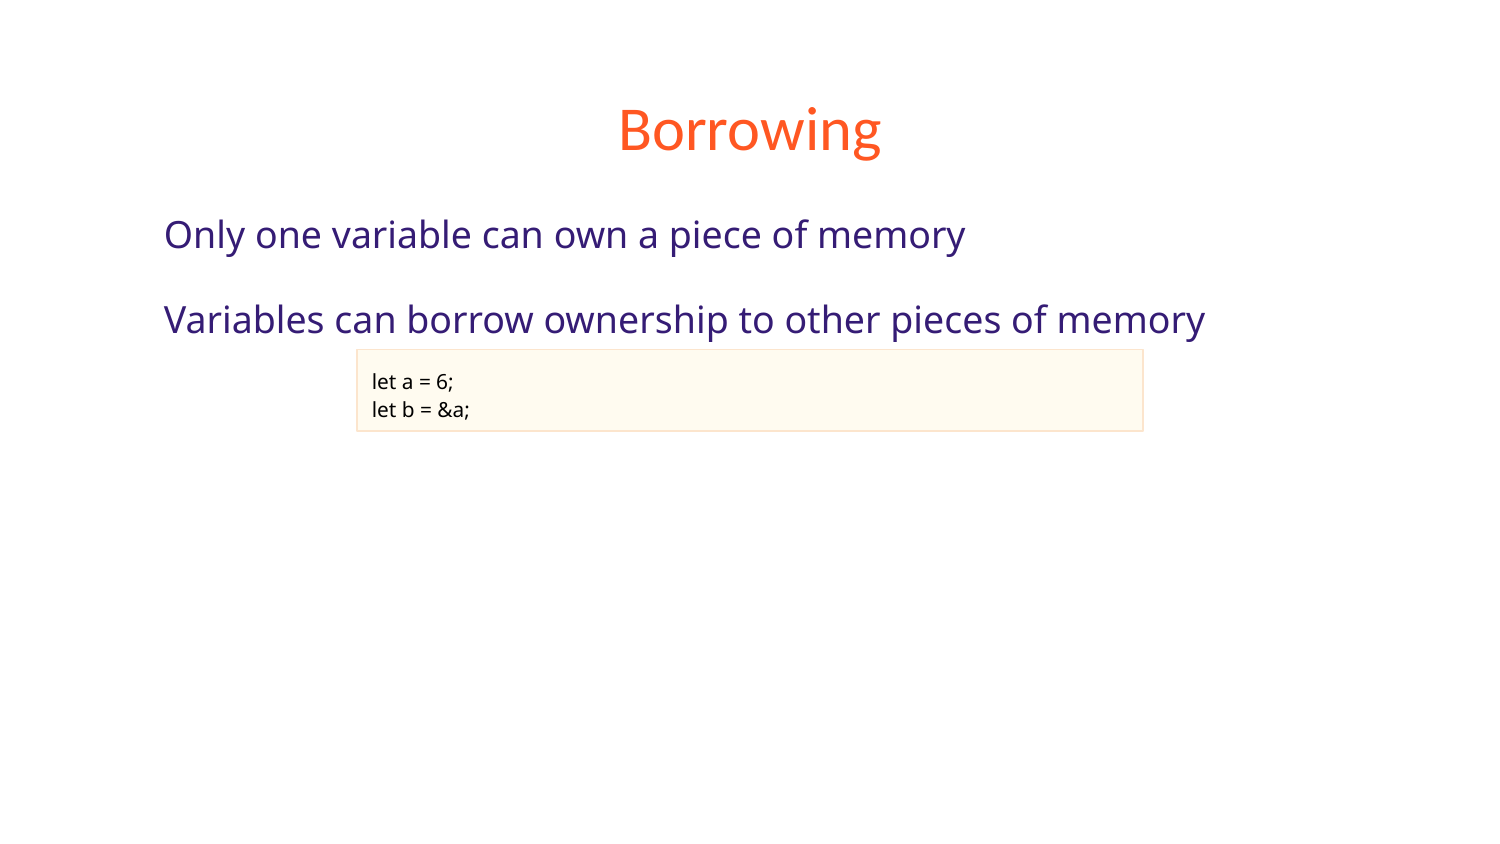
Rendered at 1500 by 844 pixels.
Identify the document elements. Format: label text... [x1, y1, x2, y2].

text_box let a = 6; let b = &a; [356, 349, 1144, 432]
title Borrowing [51, 72, 1449, 167]
text_box Only one variable can own a piece of memory Variables can borrow ownership to other pieces of memory [148, 188, 1350, 750]
